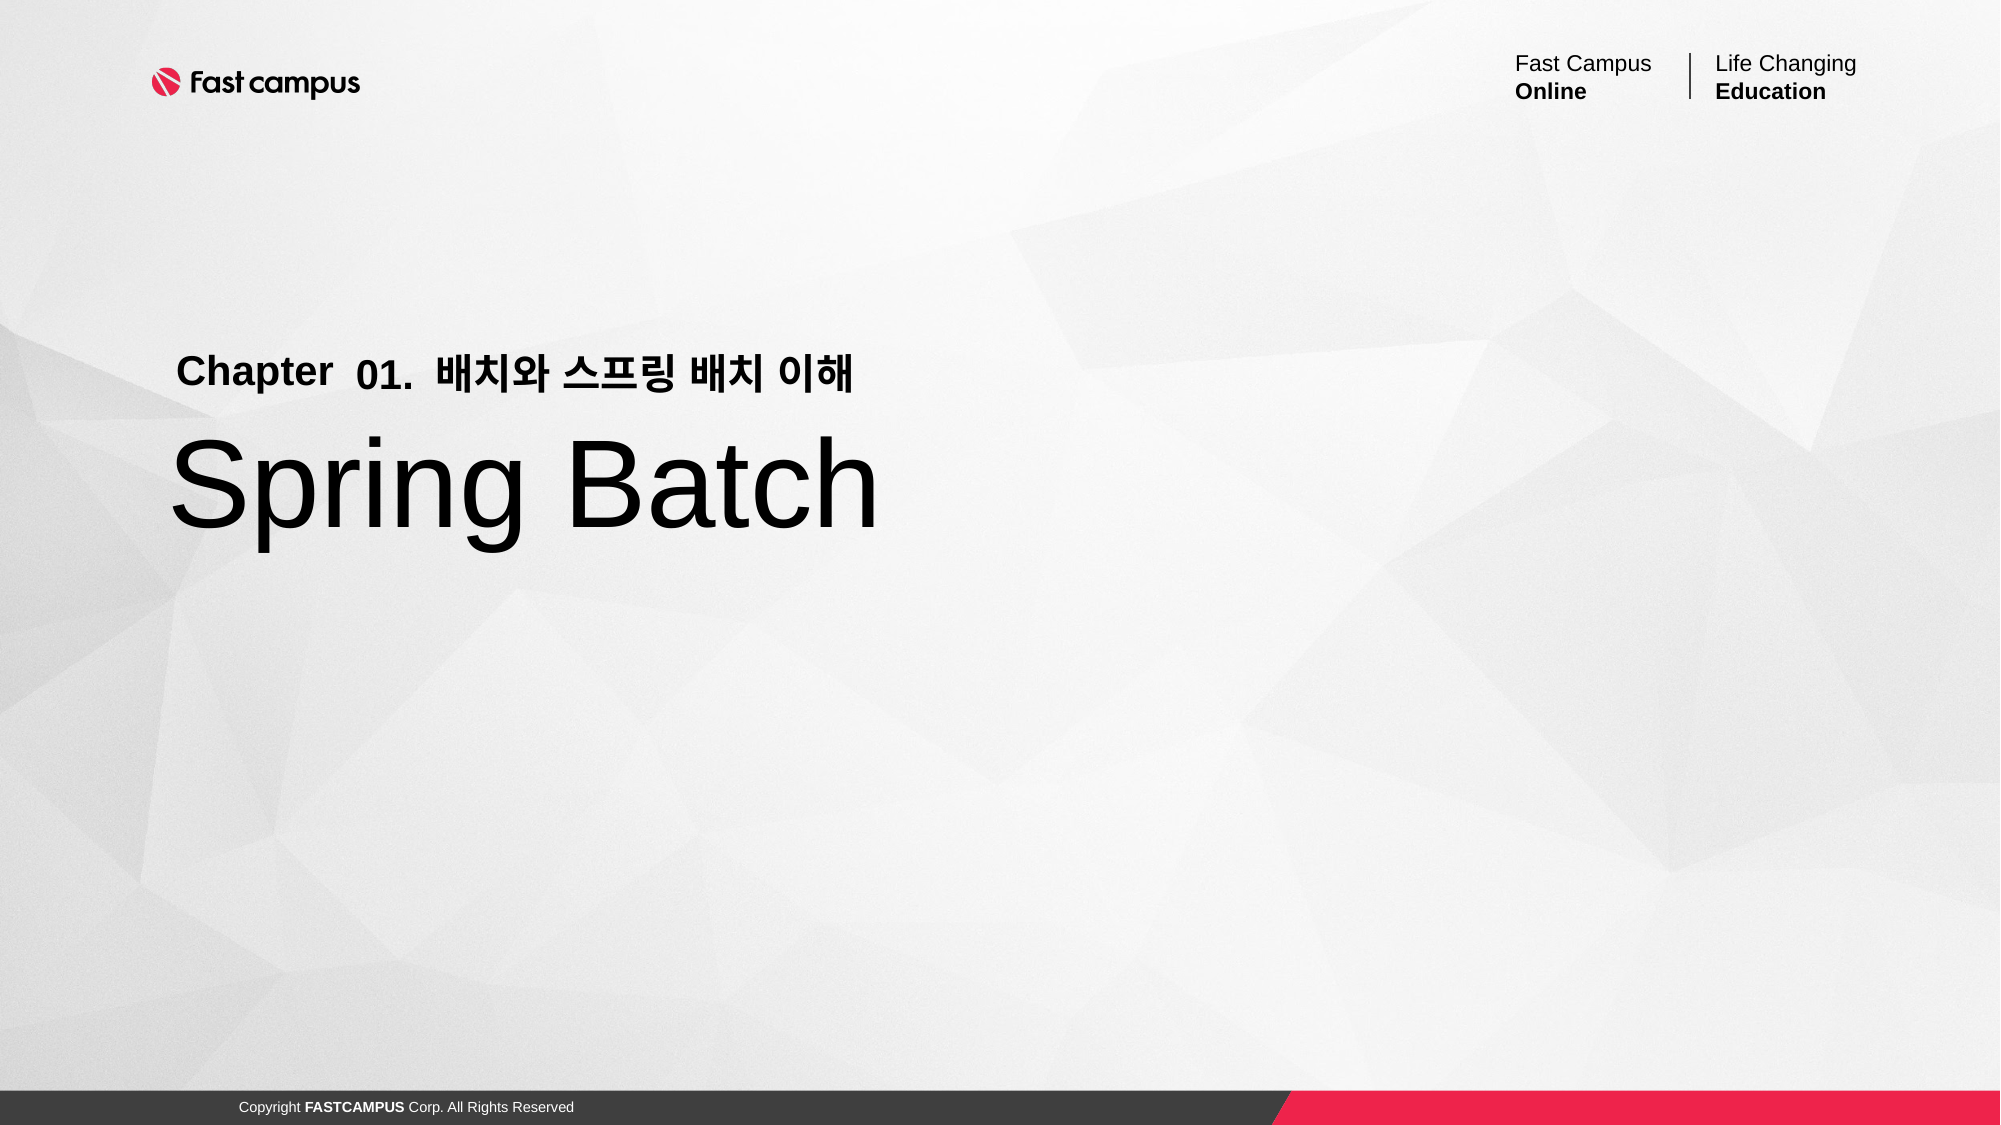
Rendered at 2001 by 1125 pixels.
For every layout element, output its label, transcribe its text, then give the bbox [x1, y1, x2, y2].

list 01. 배치와 스프링 배치 이해 [340, 345, 1965, 413]
title Spring Batch [152, 412, 1878, 767]
picture [152, 52, 360, 112]
